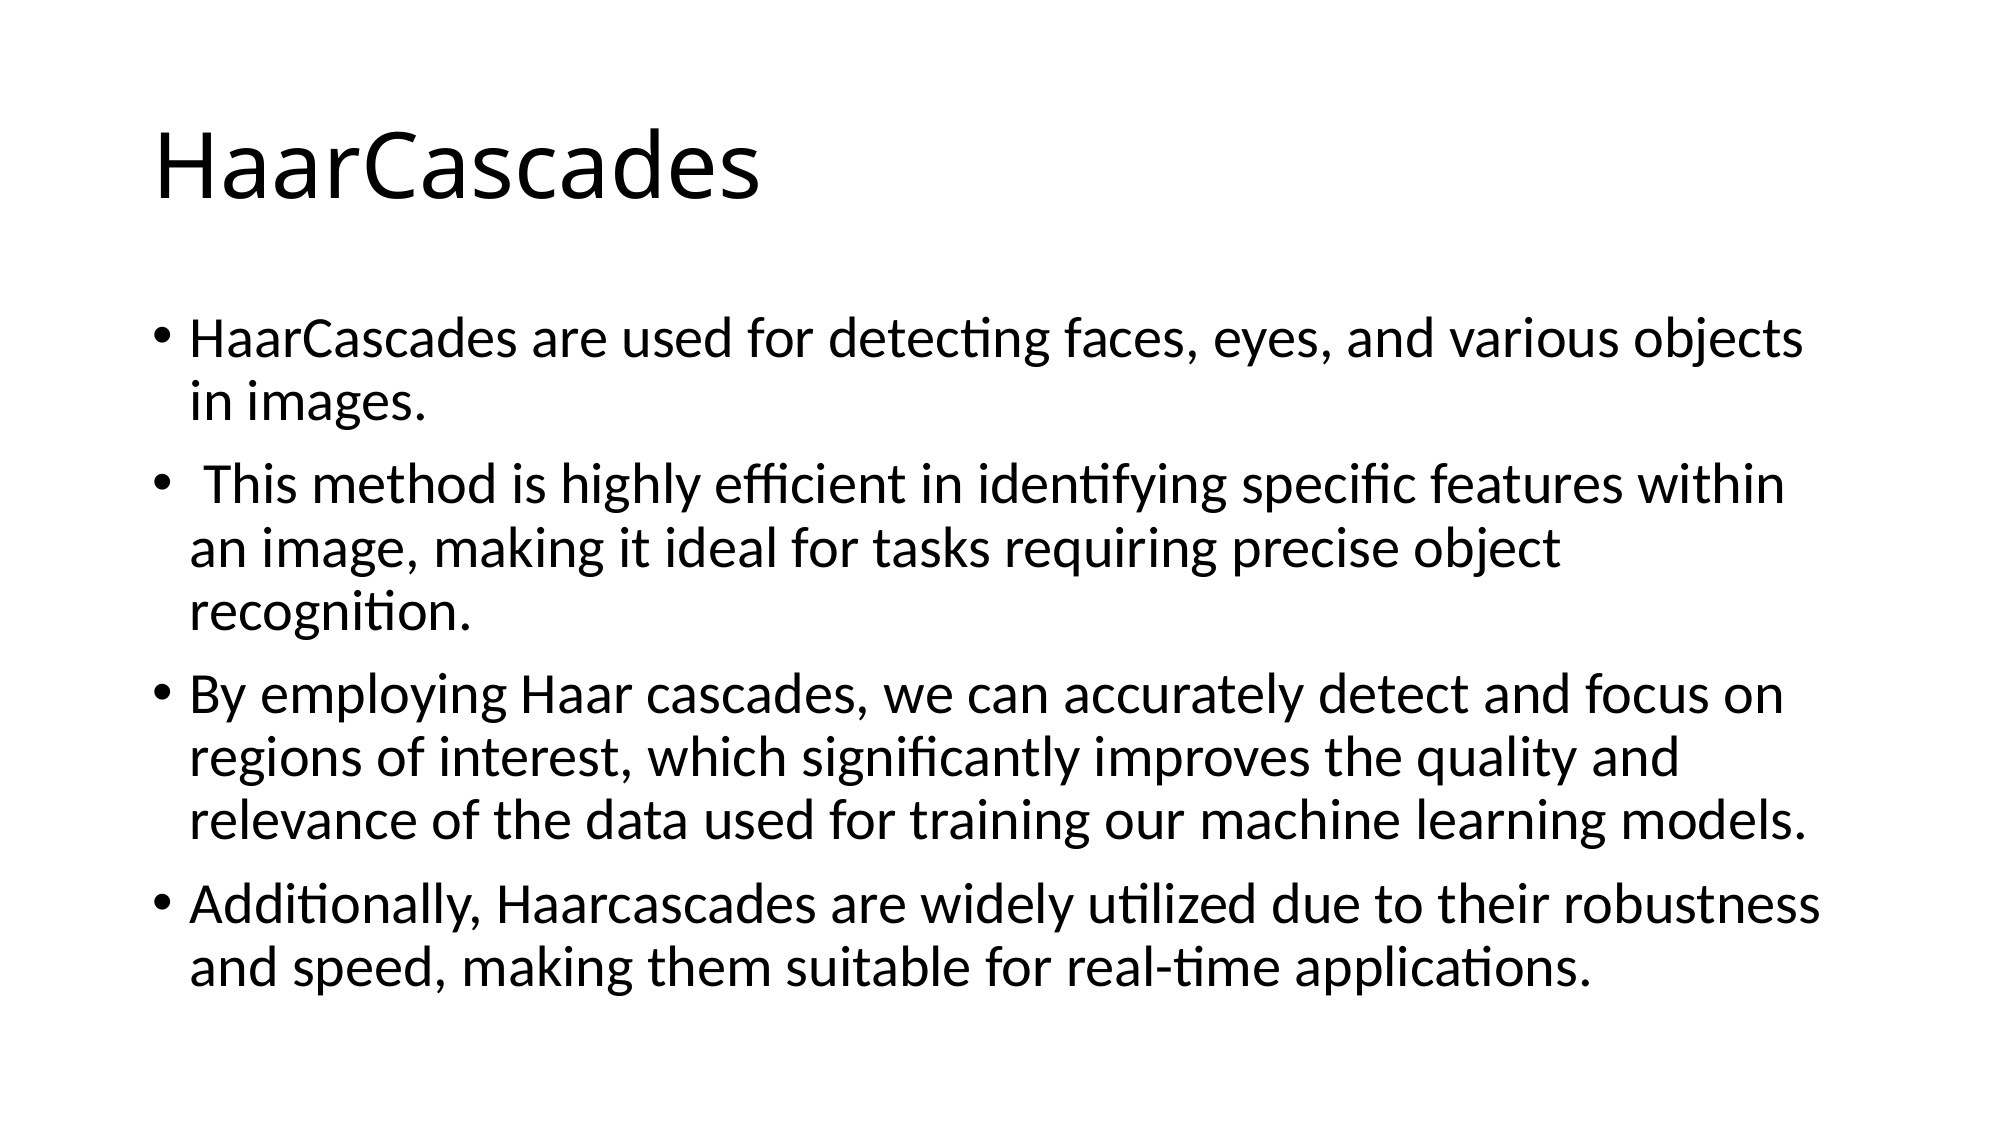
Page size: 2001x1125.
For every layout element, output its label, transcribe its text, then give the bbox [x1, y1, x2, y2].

list HaarCascades are used for detecting faces, eyes, and various objects in images. This method is highly efficient in identifying specific features within an image, making it ideal for tasks requiring precise object recognition. By employing Haar cascades, we can accurately detect and focus on regions of interest, which significantly improves the quality and relevance of the data used for training our machine learning models. Additionally, Haarcascades are widely utilized due to their robustness and speed, making them suitable for real-time applications. [137, 299, 1863, 1014]
title HaarCascades [137, 59, 1863, 278]
